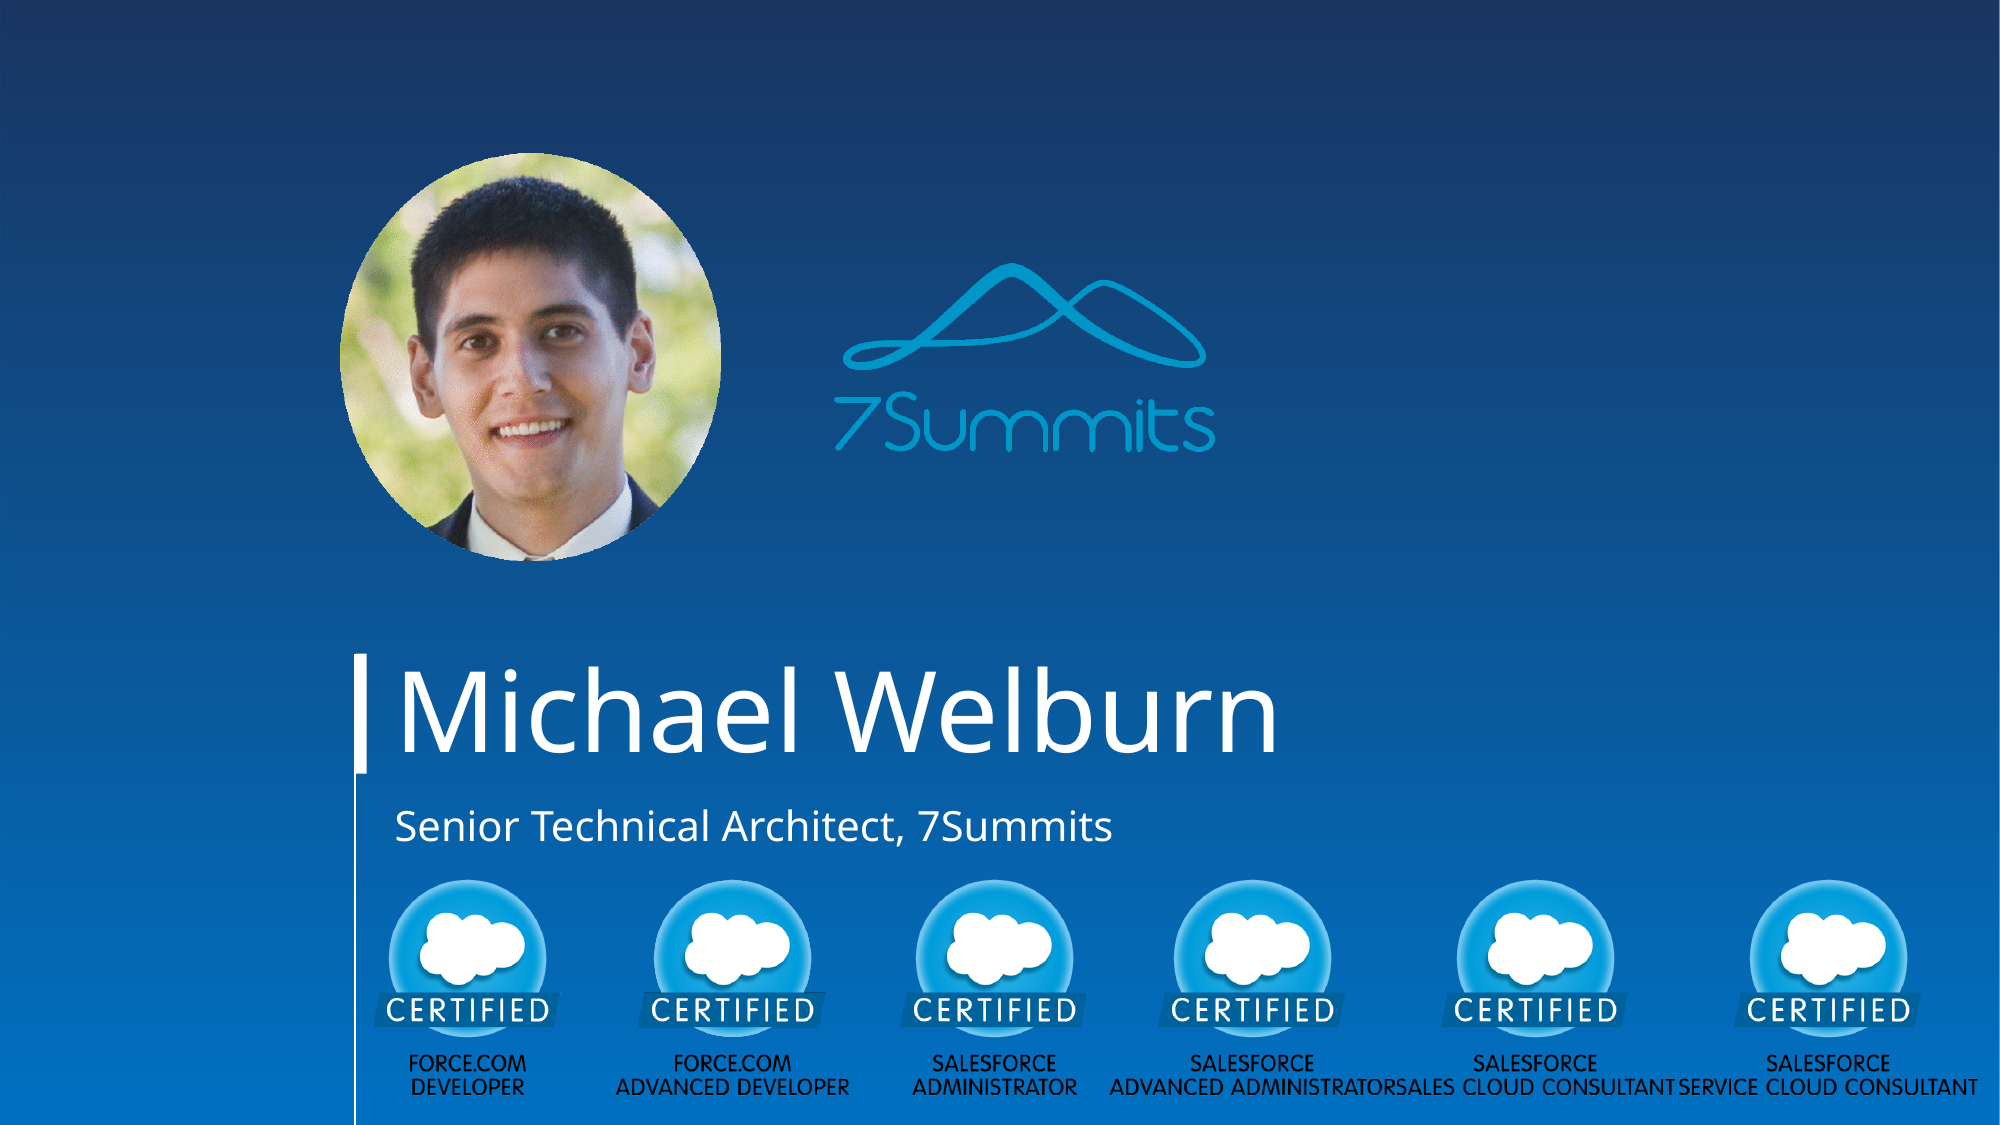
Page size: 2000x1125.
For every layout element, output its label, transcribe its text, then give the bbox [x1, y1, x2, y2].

title Michael Welburn [379, 343, 1947, 775]
subtitle Senior Technical Architect, 7Summits [379, 800, 1947, 824]
picture [0, 0, 2000, 1125]
